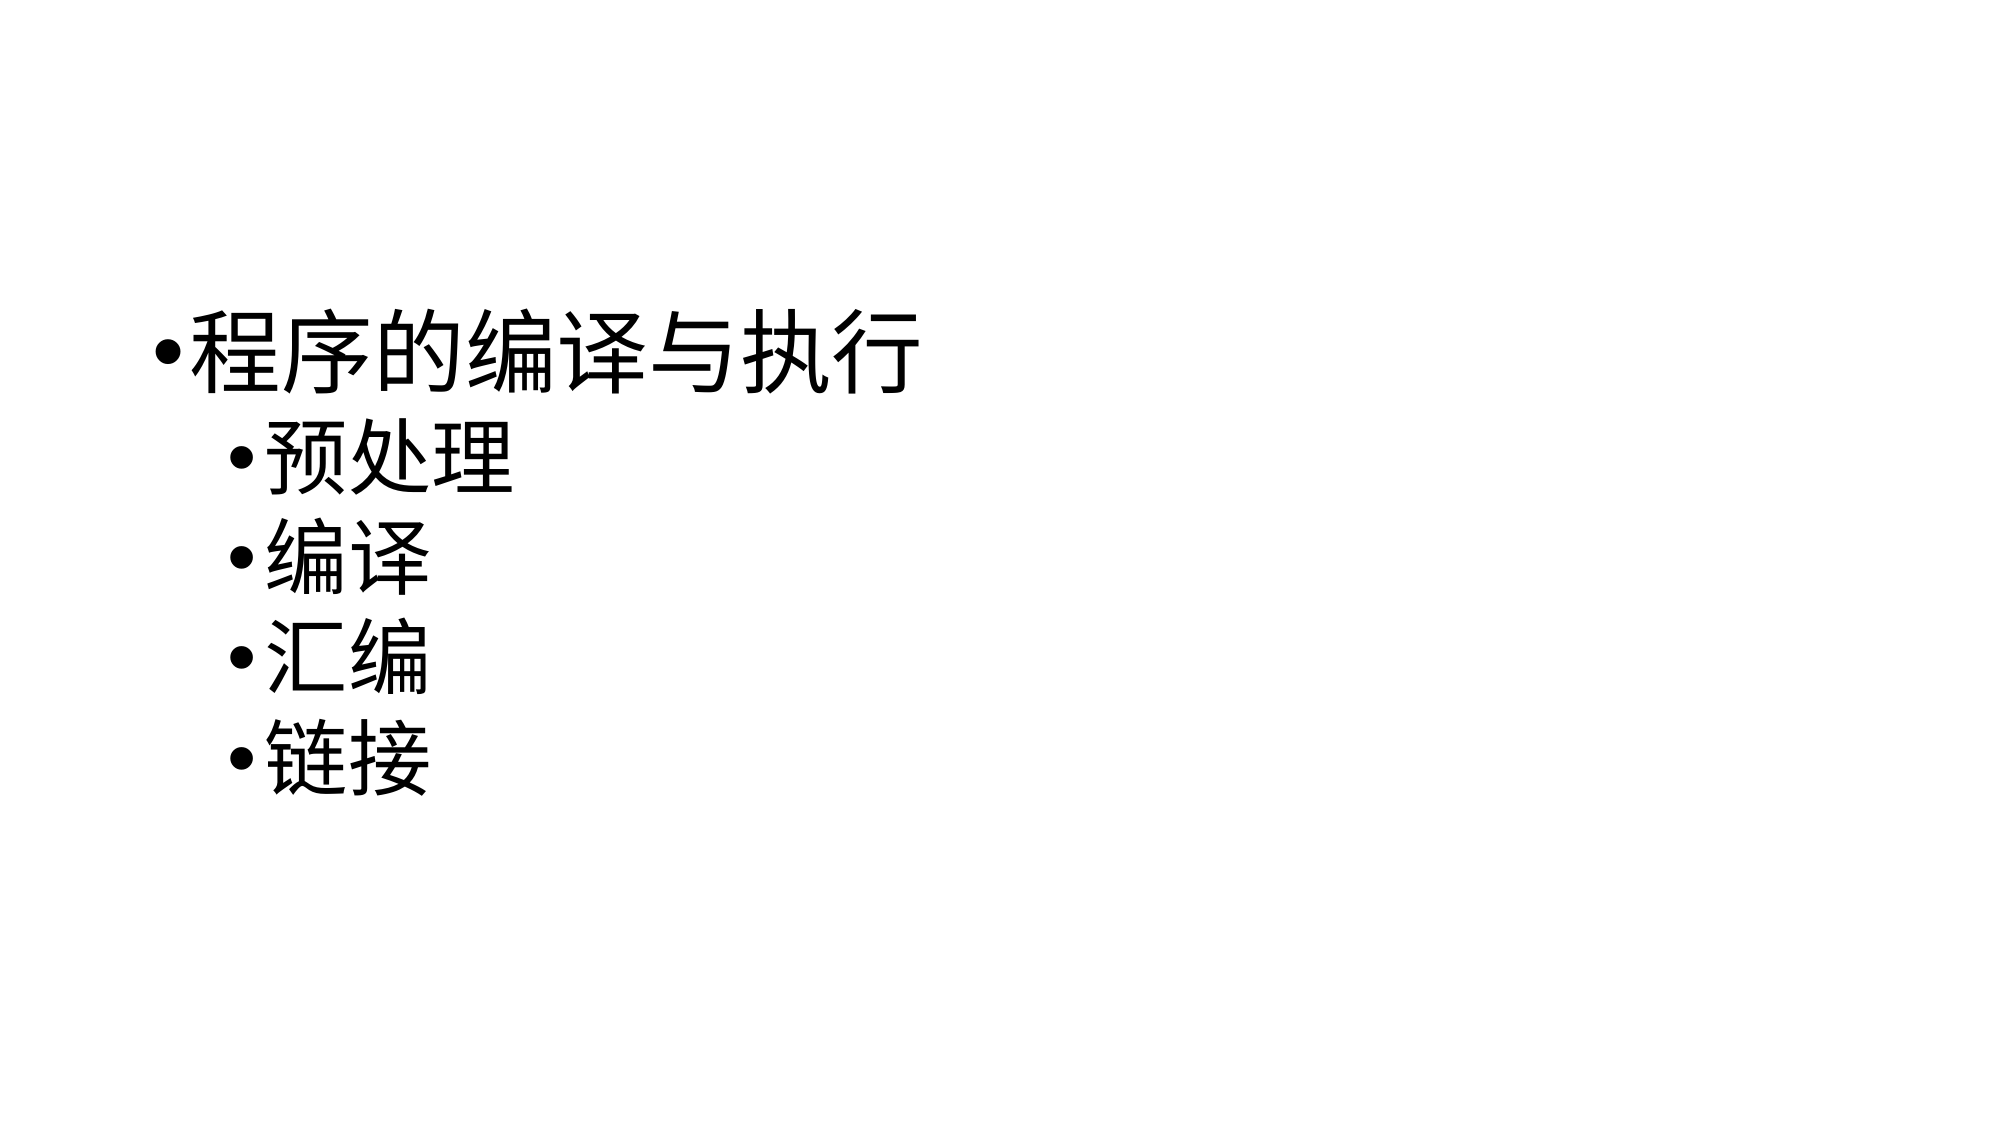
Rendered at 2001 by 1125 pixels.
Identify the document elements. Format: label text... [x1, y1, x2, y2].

list 程序的编译与执行 预处理 编译 汇编 链接 [137, 299, 1863, 1014]
